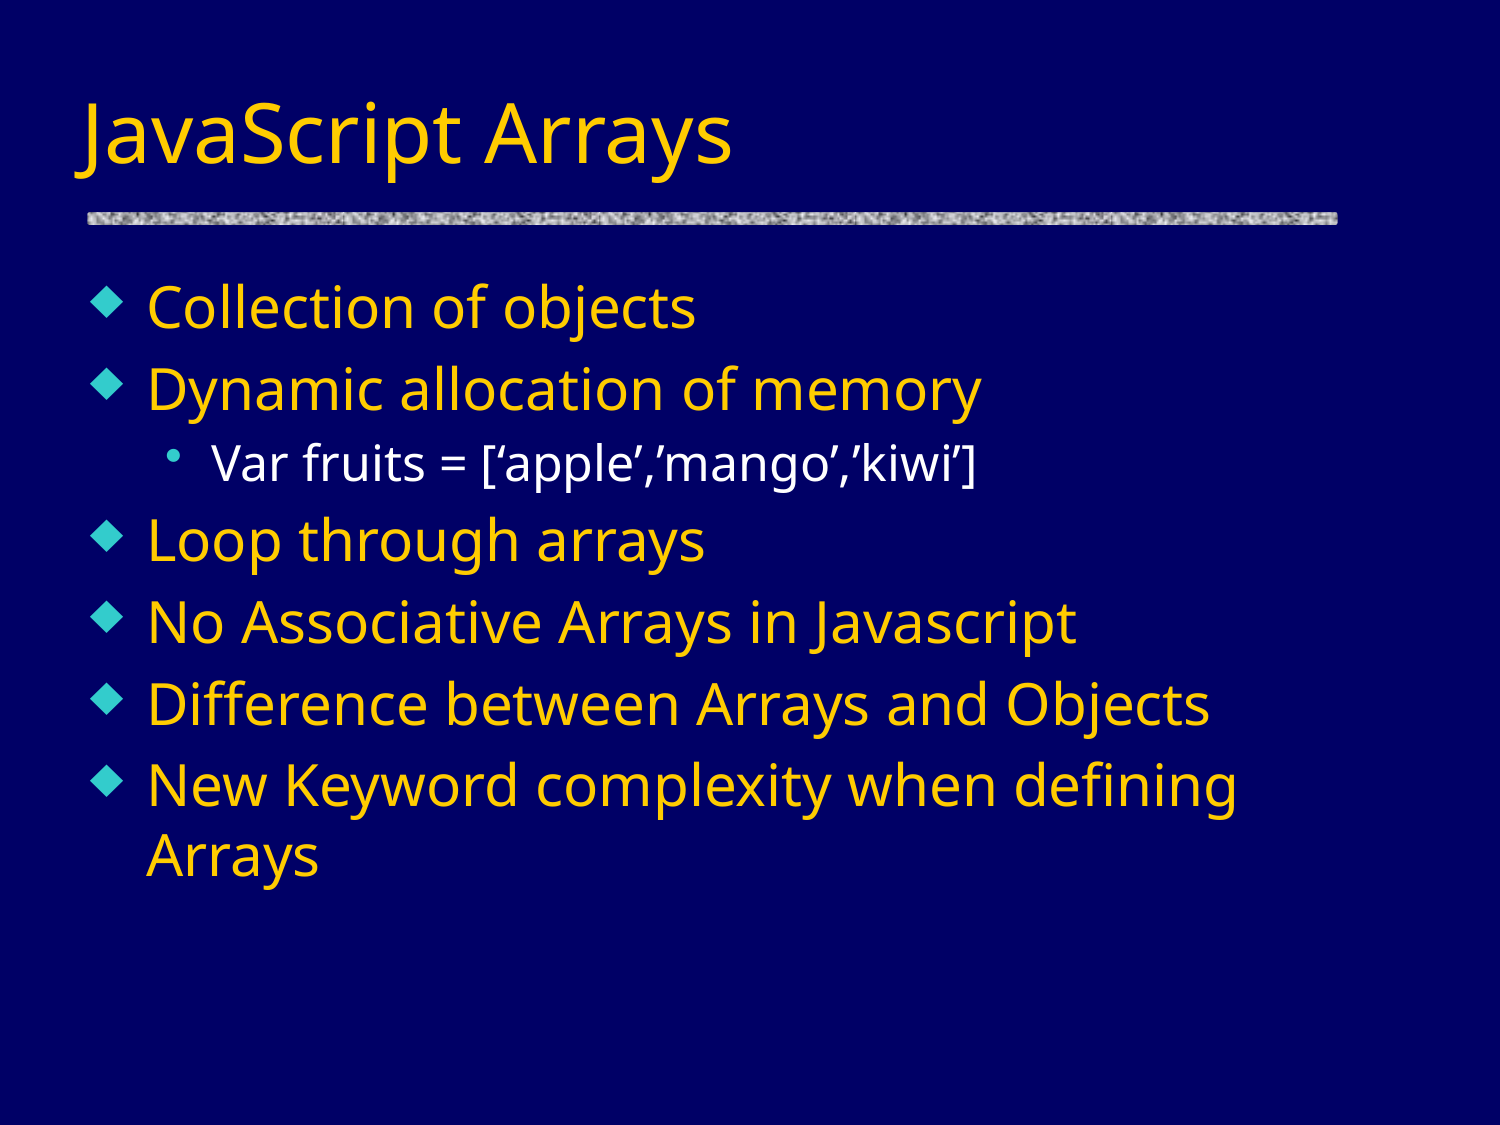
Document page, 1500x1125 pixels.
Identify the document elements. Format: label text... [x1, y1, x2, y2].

picture [87, 212, 1338, 225]
title JavaScript Arrays [66, 37, 1342, 188]
list Collection of objects Dynamic allocation of memory Var fruits = [‘apple’,’mango’,’kiwi’] Loop through arrays No Associative Arrays in Javascript Difference between Arrays and Objects New Keyword complexity when defining Arrays [74, 262, 1417, 994]
